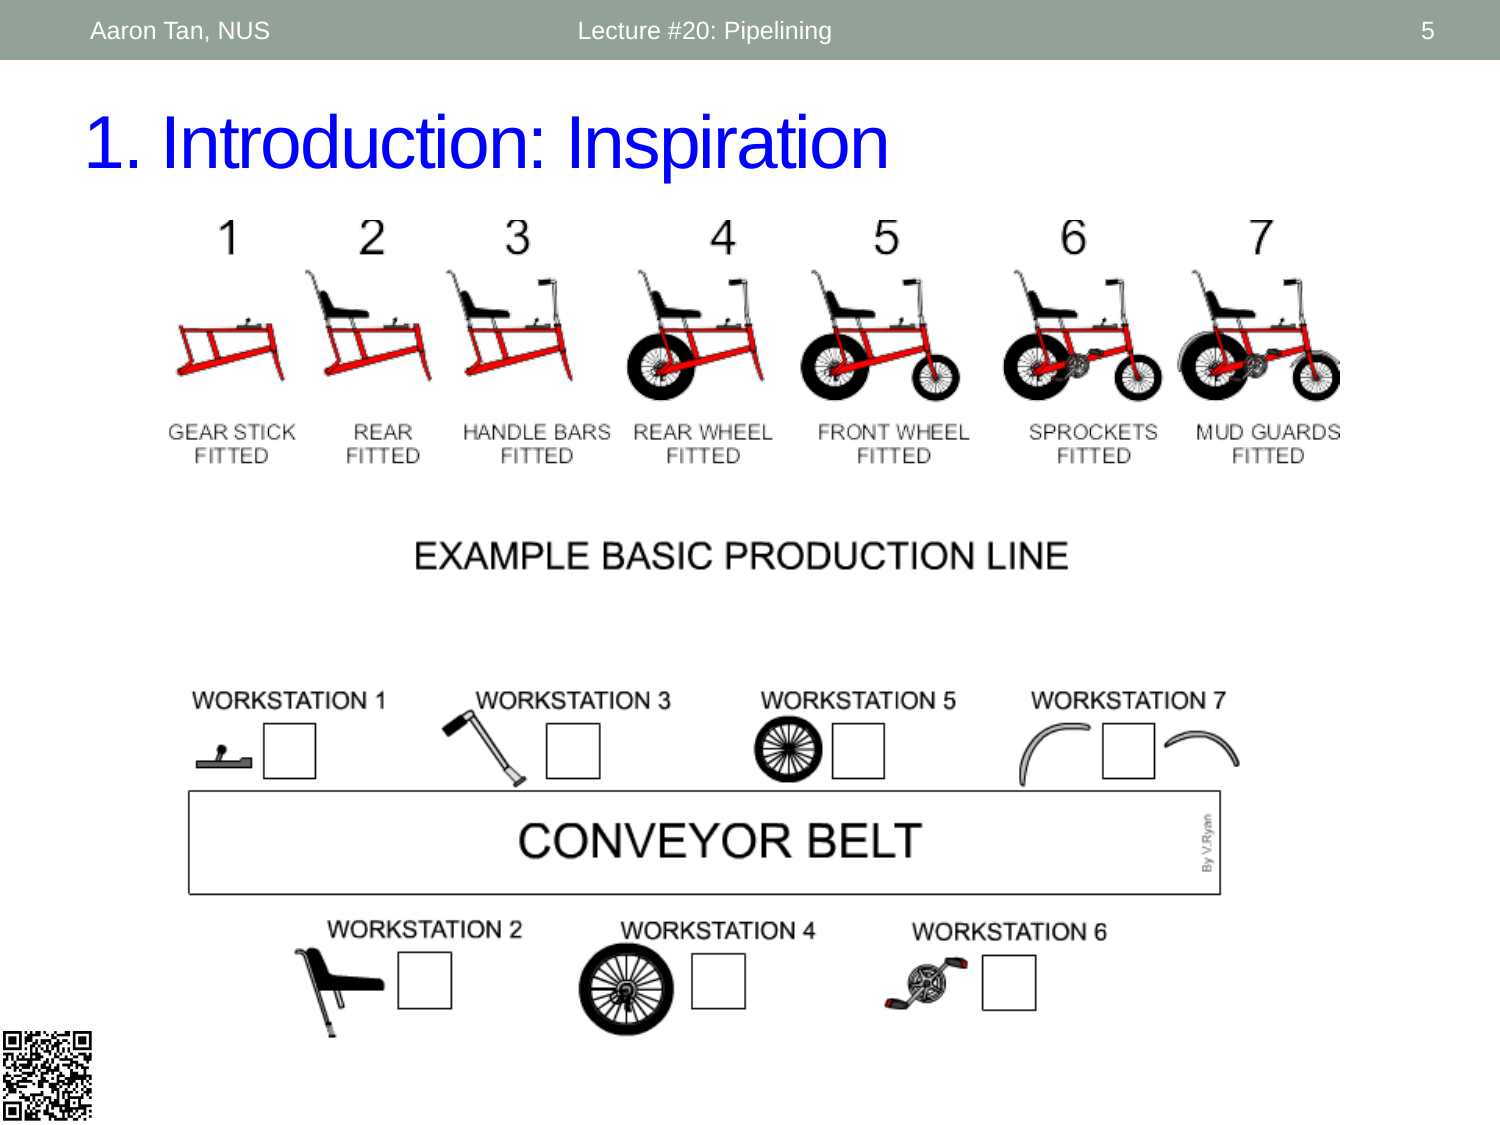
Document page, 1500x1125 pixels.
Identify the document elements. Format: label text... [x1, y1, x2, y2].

picture [0, 1028, 95, 1124]
footer Lecture #20: Pipelining [562, 3, 1238, 57]
picture [128, 493, 1380, 1088]
slide_number 5 [1308, 3, 1450, 57]
title 1. Introduction: Inspiration [68, 86, 1429, 192]
picture [167, 220, 1341, 465]
slide_number Aaron Tan, NUS [75, 3, 550, 57]
